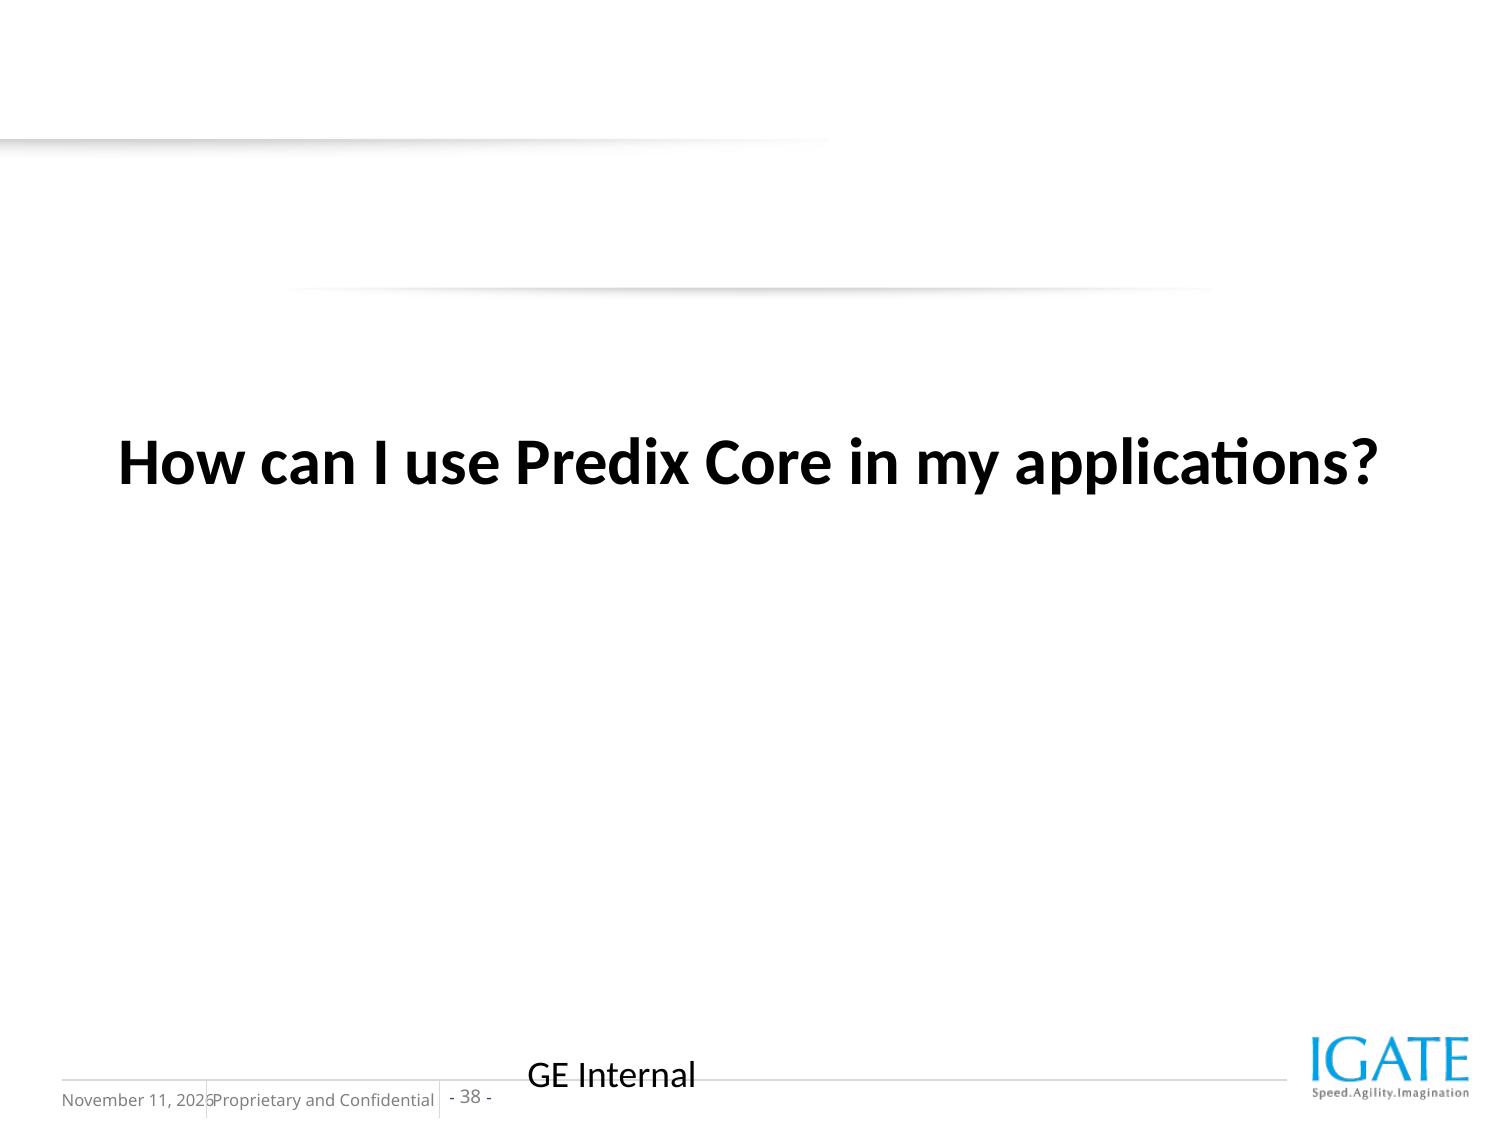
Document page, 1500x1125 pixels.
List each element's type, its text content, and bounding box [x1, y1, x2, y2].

text_box How can I use Predix Core in my applications? [15, 410, 1485, 506]
picture [0, 269, 1500, 312]
picture [1304, 1028, 1475, 1105]
picture [0, 112, 919, 174]
footer GE Internal [512, 1042, 988, 1103]
